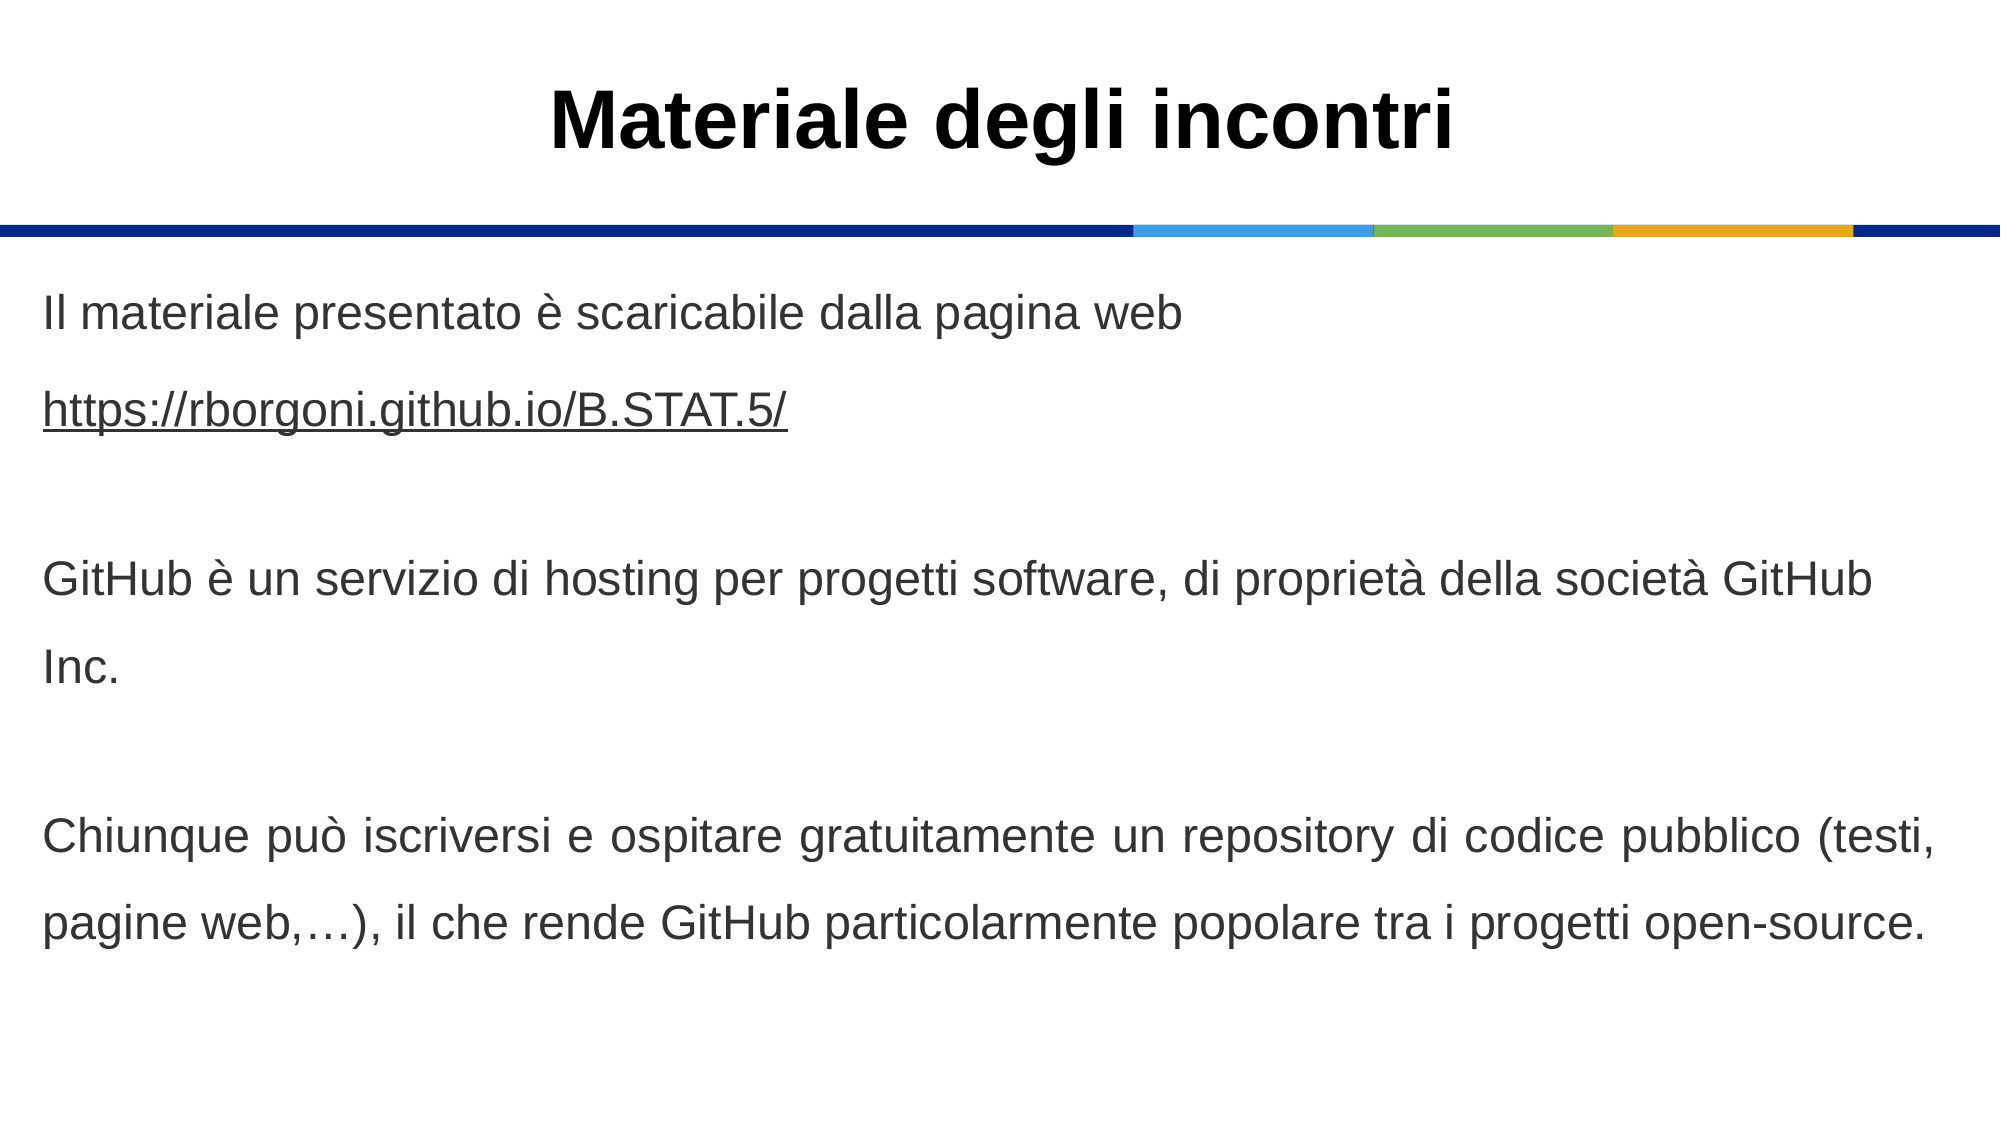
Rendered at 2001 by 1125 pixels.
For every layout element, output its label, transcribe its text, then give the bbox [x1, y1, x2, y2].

list Il materiale presentato è scaricabile dalla pagina web https://rborgoni.github.io/B.STAT.5/ GitHub è un servizio di hosting per progetti software, di proprietà della società GitHub Inc. Chiunque può iscriversi e ospitare gratuitamente un repository di codice pubblico (testi, pagine web,…), il che rende GitHub particolarmente popolare tra i progetti open-source. [27, 244, 1954, 1050]
title Materiale degli incontri [39, 40, 1966, 191]
